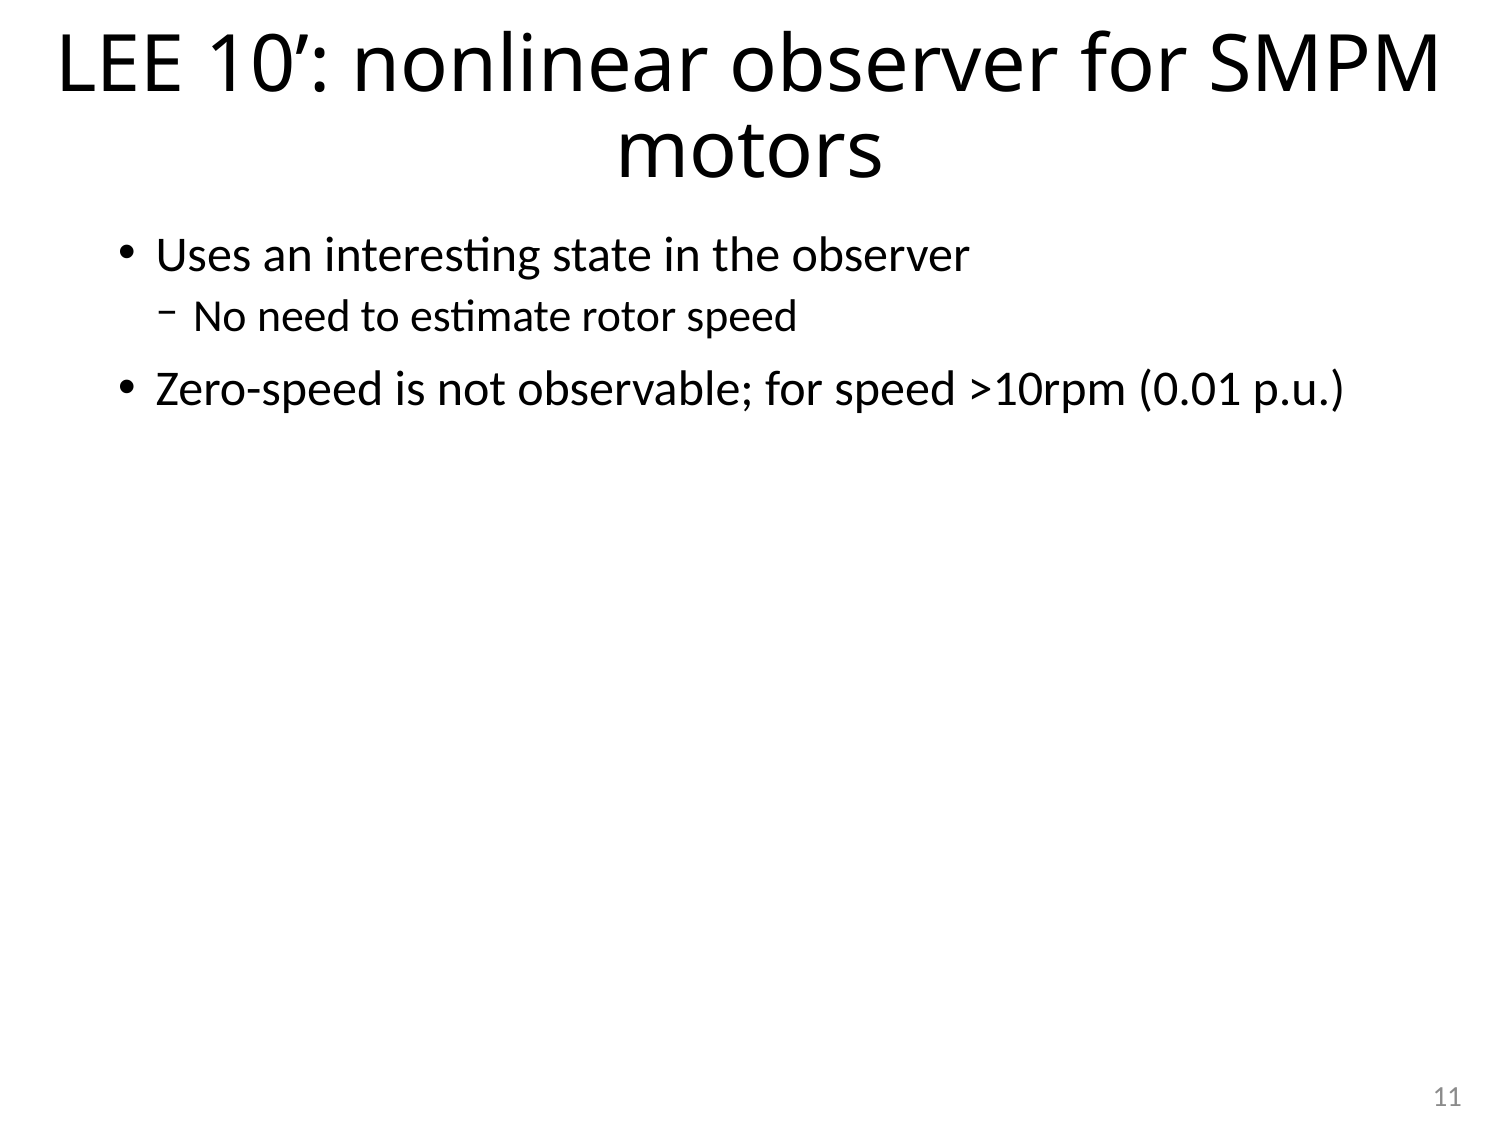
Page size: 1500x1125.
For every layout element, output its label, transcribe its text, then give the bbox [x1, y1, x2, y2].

list Uses an interesting state in the observer No need to estimate rotor speed Zero-speed is not observable; for speed >10rpm (0.01 p.u.) [103, 220, 1397, 1043]
title LEE 10’: nonlinear observer for SMPM motors [0, 0, 1500, 218]
slide_number 11 [1139, 1065, 1478, 1125]
